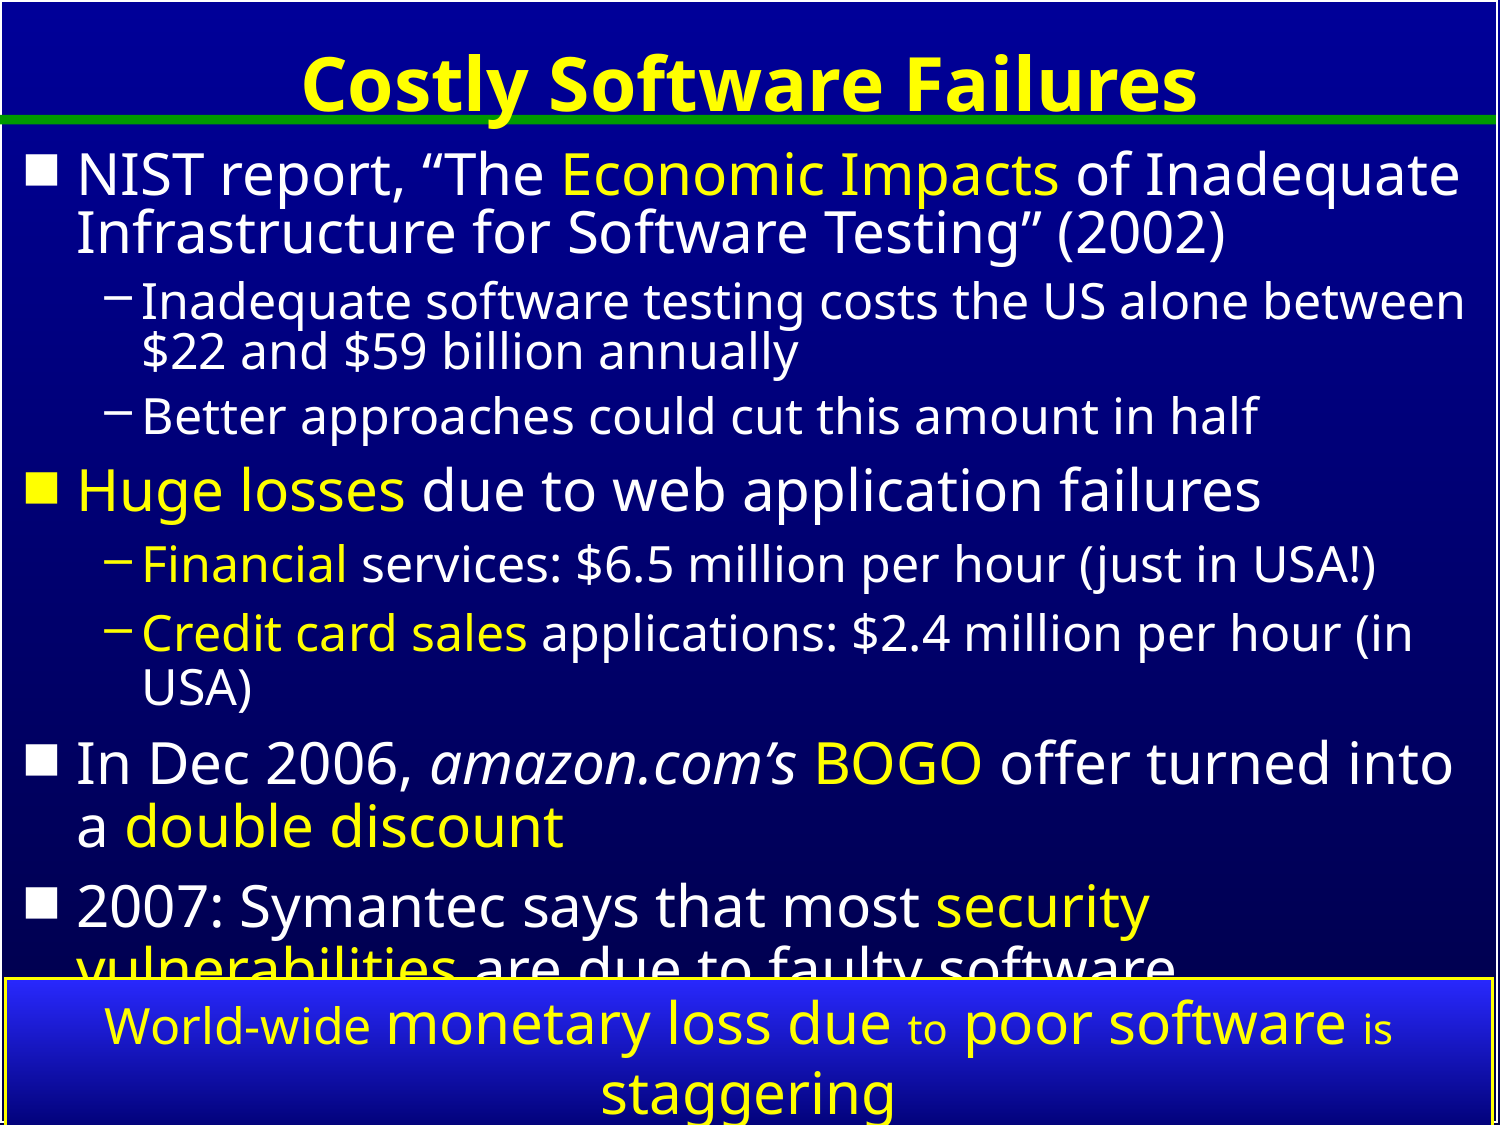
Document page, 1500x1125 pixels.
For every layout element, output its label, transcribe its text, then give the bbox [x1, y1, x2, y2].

text_box NIST report, “The Economic Impacts of Inadequate Infrastructure for Software Testing” (2002) Inadequate software testing costs the US alone between $22 and $59 billion annually Better approaches could cut this amount in half Huge losses due to web application failures Financial services: $6.5 million per hour (just in USA!) Credit card sales applications: $2.4 million per hour (in USA) In Dec 2006, amazon.com’s BOGO offer turned into a double discount 2007: Symantec says that most security vulnerabilities are due to faulty software [14, 141, 1486, 978]
text_box World-wide monetary loss due to poor software is staggering [5, 978, 1493, 1125]
title Costly Software Failures [7, 15, 1493, 159]
